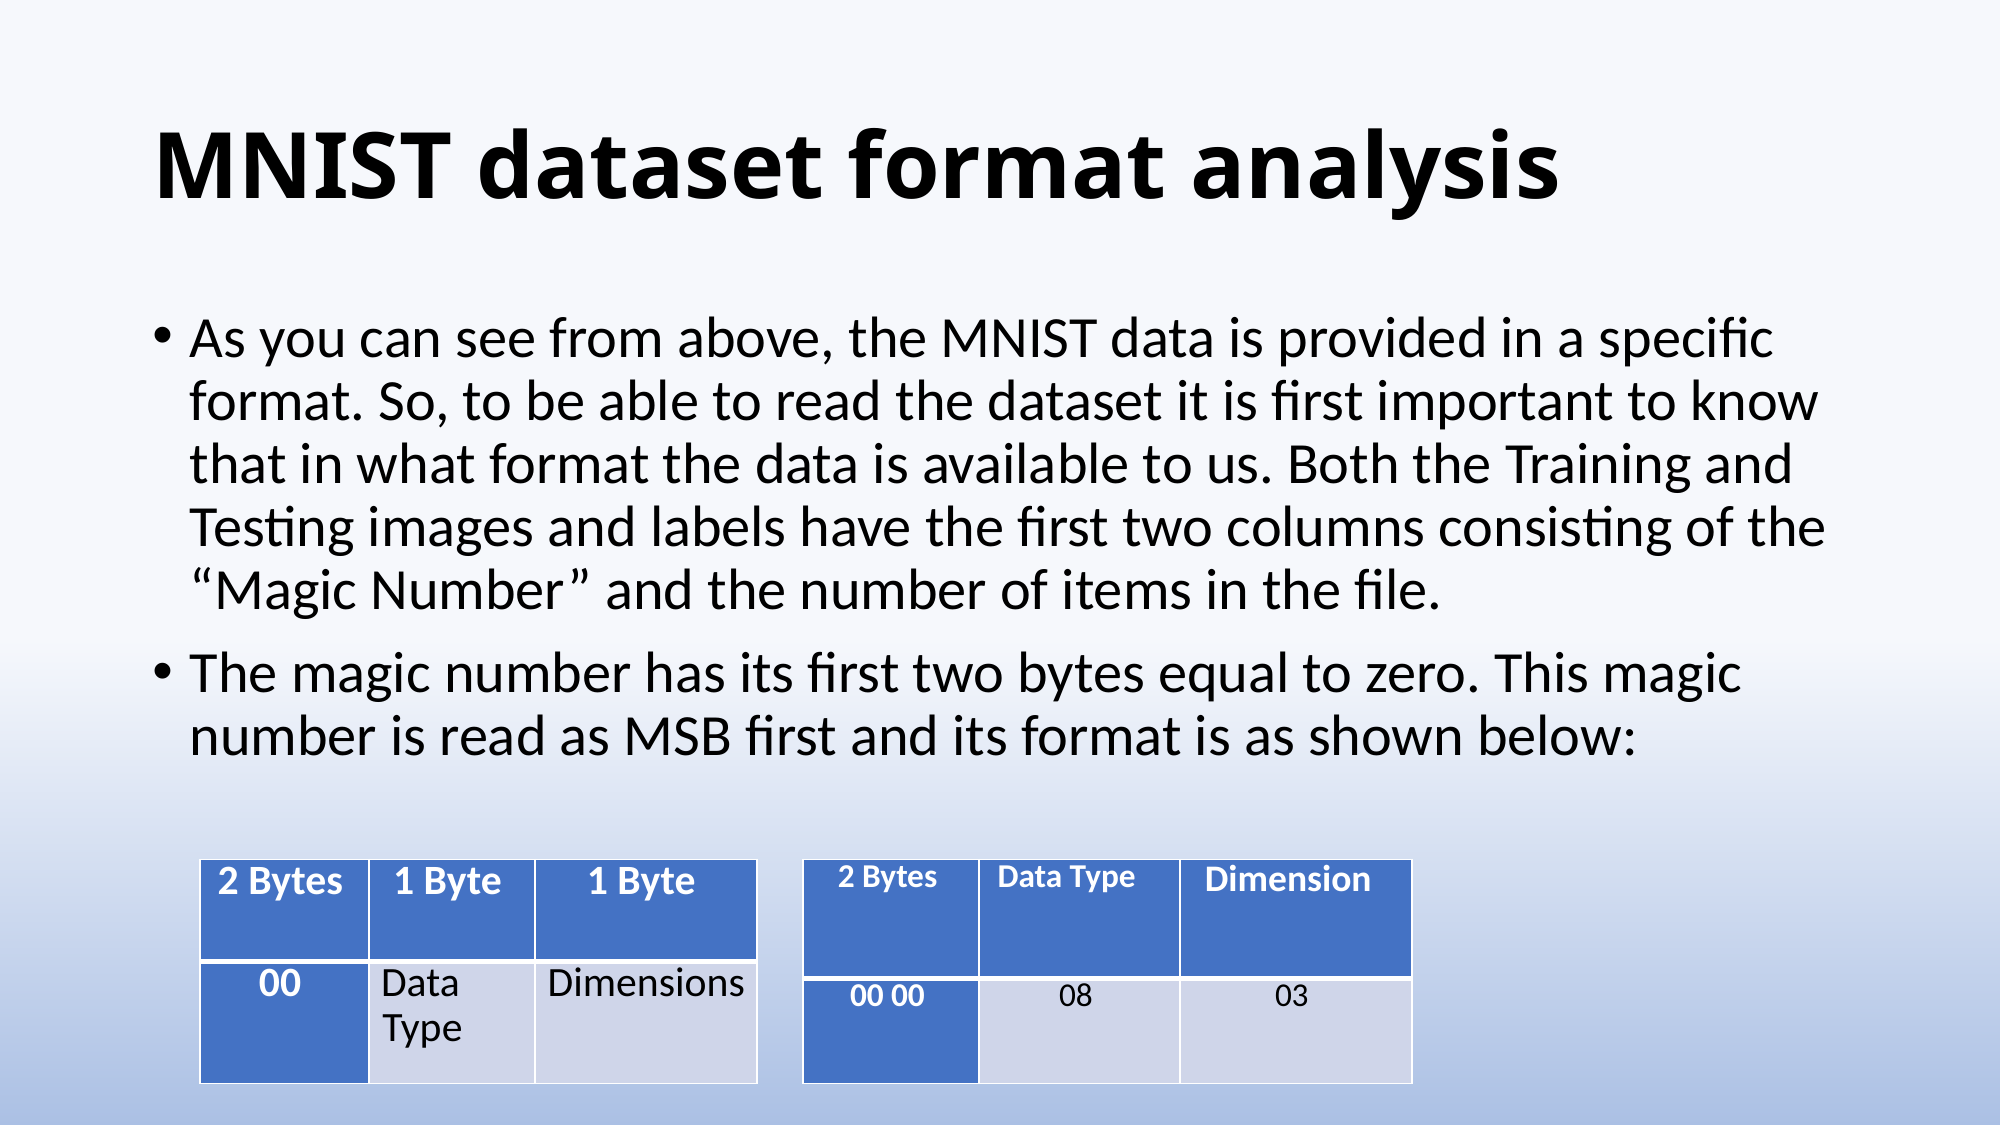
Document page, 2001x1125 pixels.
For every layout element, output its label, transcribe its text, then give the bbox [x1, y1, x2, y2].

table_cell 03 [1181, 981, 1411, 1083]
table_cell 00 00 [804, 981, 978, 1083]
table_header 2 Bytes [201, 860, 368, 959]
list As you can see from above, the MNIST data is provided in a specific format. So, to be able to read the dataset it is first important to know that in what format the data is available to us. Both the Training and Testing images and labels have the first two columns consisting of the “Magic Number” and the number of items in the file. The magic number has its first two bytes equal to zero. This magic number is read as MSB first and its format is as shown below: [137, 299, 1863, 737]
table_header 2 Bytes [804, 860, 978, 976]
table_cell 08 [980, 981, 1179, 1083]
table_header 1 Byte [370, 860, 534, 959]
table_header 1 Byte [536, 860, 756, 959]
table_cell Dimensions [536, 964, 756, 1083]
table_header Data Type [980, 860, 1179, 976]
table_cell 00 [201, 964, 368, 1083]
title MNIST dataset format analysis [137, 59, 1863, 278]
text_box [0, 737, 2000, 778]
table_header Dimension [1181, 860, 1411, 976]
list As you can see from above, the MNIST data is provided in a specific format. So, to be able to read the dataset it is first important to know that in what format the data is available to us. Both the Training and Testing images and labels have the first two columns consisting of the “Magic Number” and the number of items in the file. The magic number has its first two bytes equal to zero. This magic number is read as MSB first and its format is as shown below: [137, 778, 1863, 1014]
table_cell Data Type [370, 964, 534, 1083]
